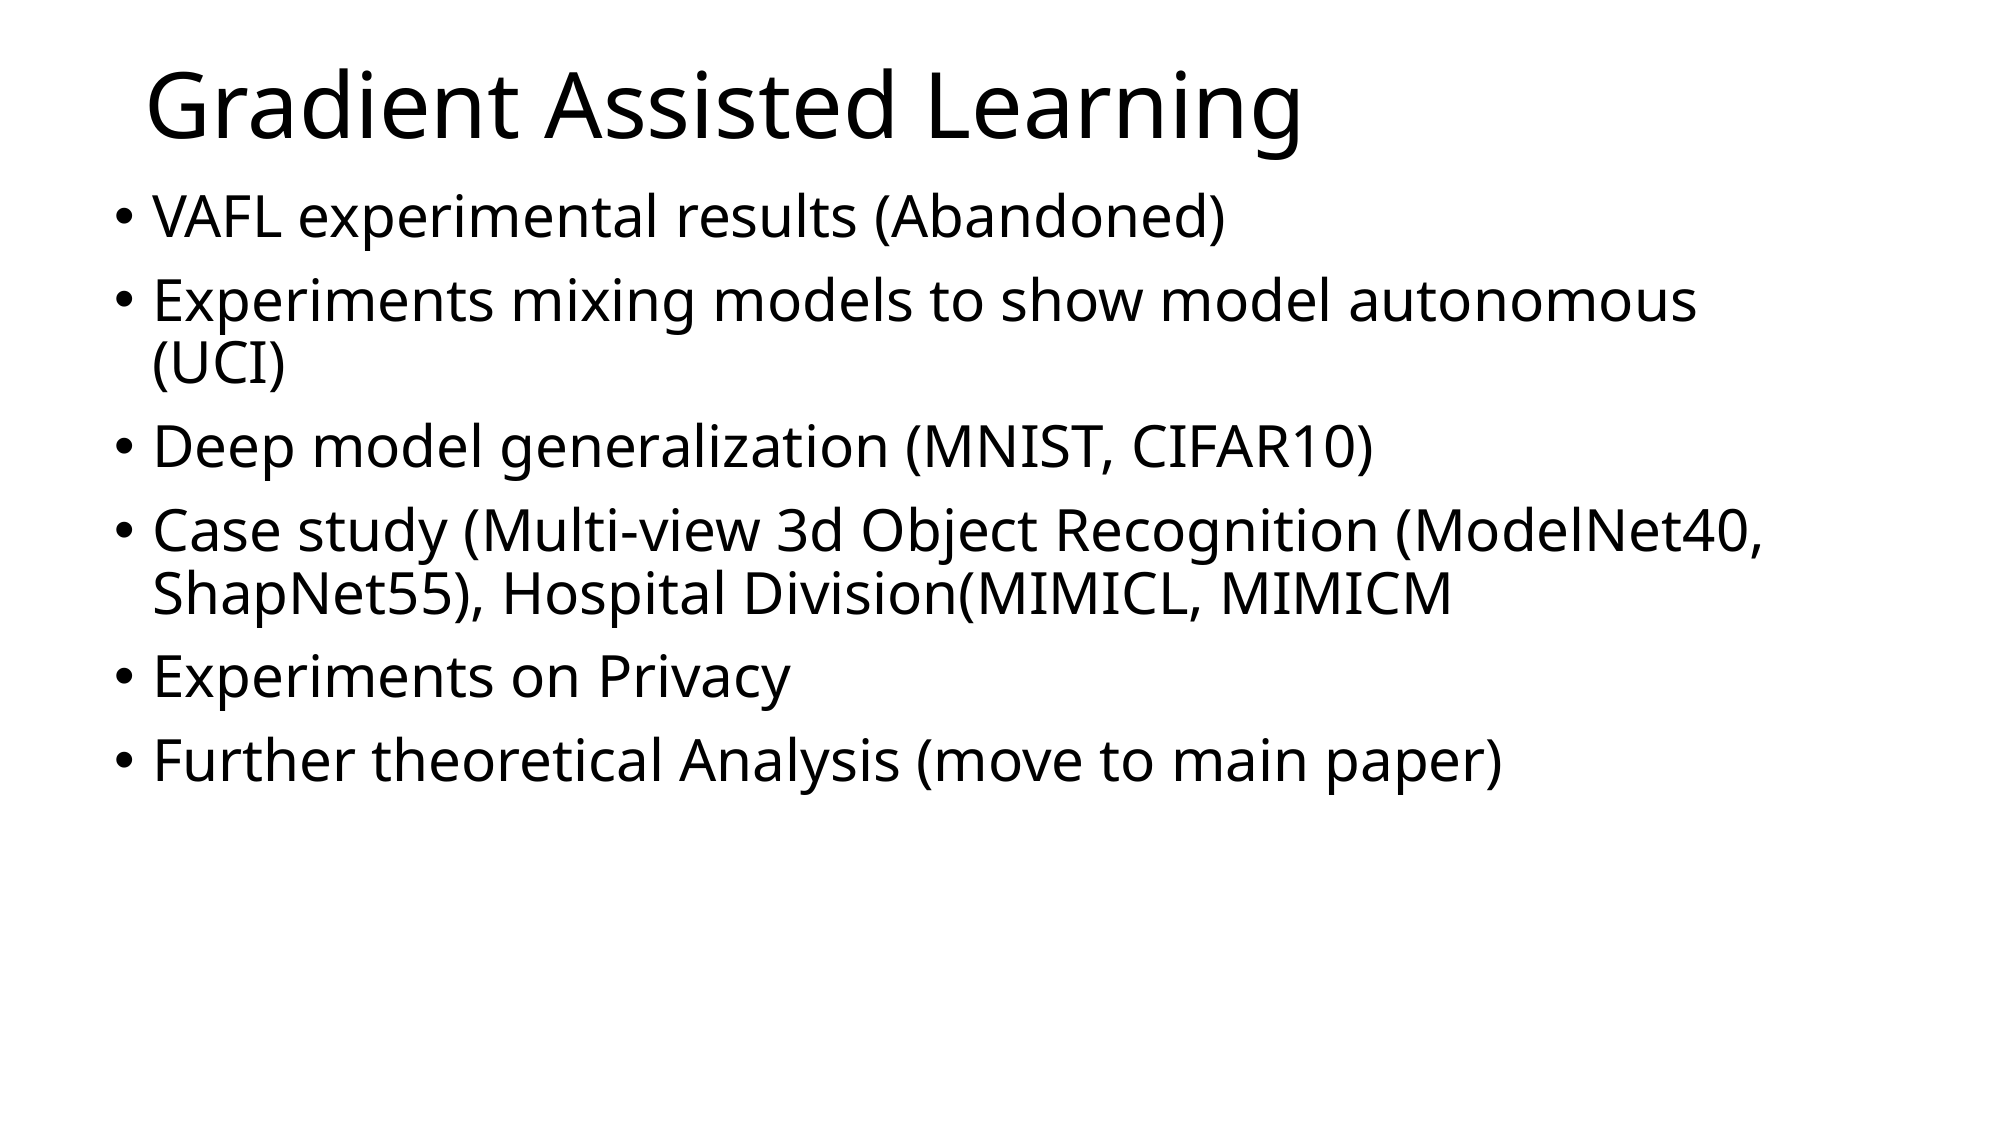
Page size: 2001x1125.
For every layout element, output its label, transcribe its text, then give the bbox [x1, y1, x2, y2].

list VAFL experimental results (Abandoned) Experiments mixing models to show model autonomous (UCI) Deep model generalization (MNIST, CIFAR10) Case study (Multi-view 3d Object Recognition (ModelNet40, ShapNet55), Hospital Division(MIMICL, MIMICM Experiments on Privacy Further theoretical Analysis (move to main paper) [99, 179, 1825, 894]
title Gradient Assisted Learning [129, 0, 1855, 218]
